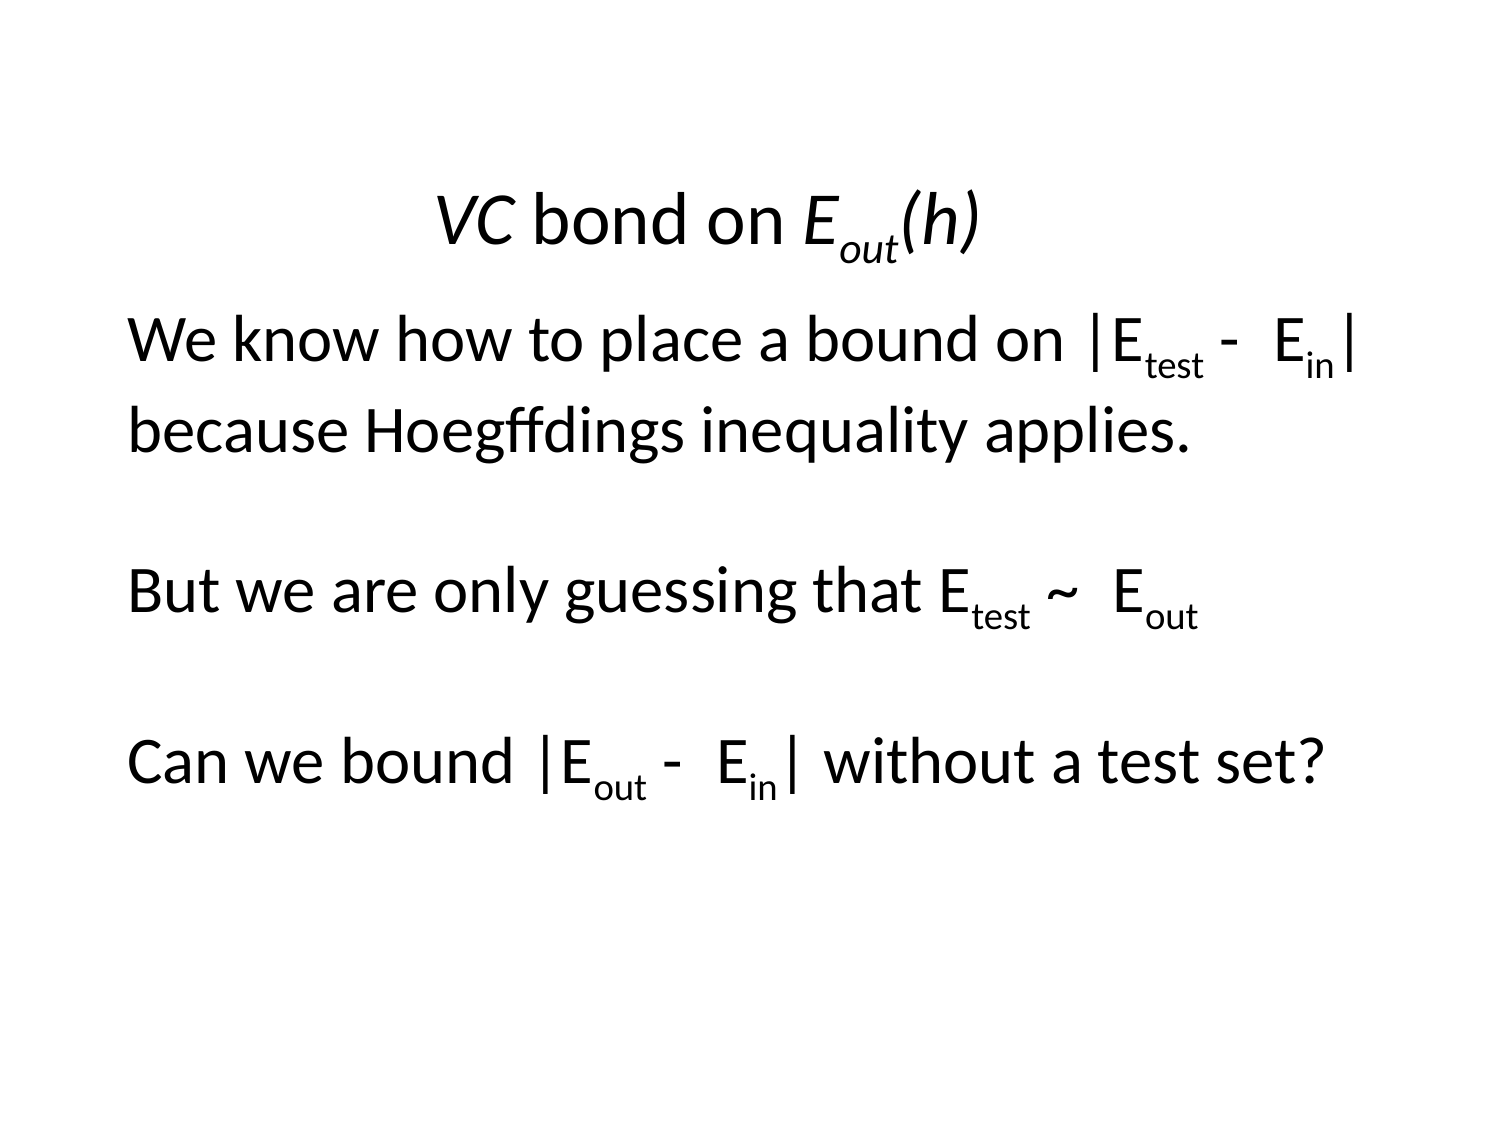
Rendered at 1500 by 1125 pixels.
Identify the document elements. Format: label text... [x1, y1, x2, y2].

text_box We know how to place a bound on |Etest - Ein| because Hoegffdings inequality applies. But we are only guessing that Etest ~ Eout Can we bound |Eout - Ein| without a test set? [112, 287, 1450, 816]
text_box VC bond on Eout(h) [418, 162, 998, 280]
